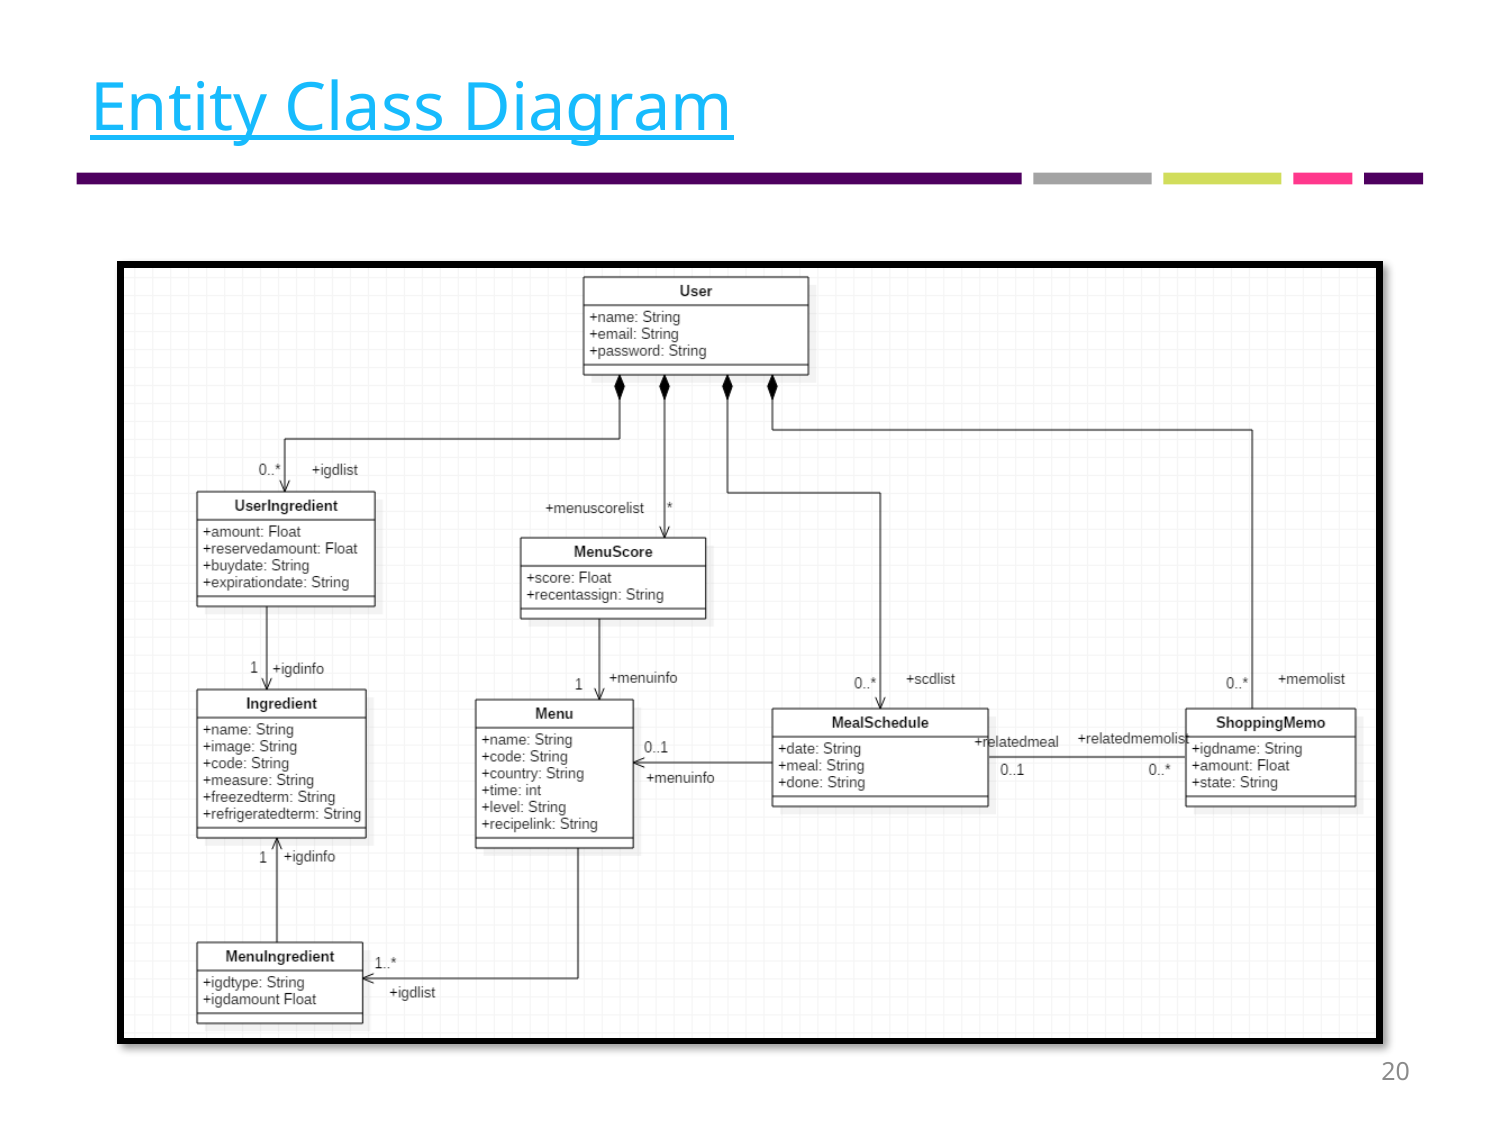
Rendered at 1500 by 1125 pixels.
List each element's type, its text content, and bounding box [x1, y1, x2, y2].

picture [123, 267, 1377, 1038]
title Entity Class Diagram [75, 45, 1425, 173]
slide_number 20 [1074, 1042, 1425, 1103]
